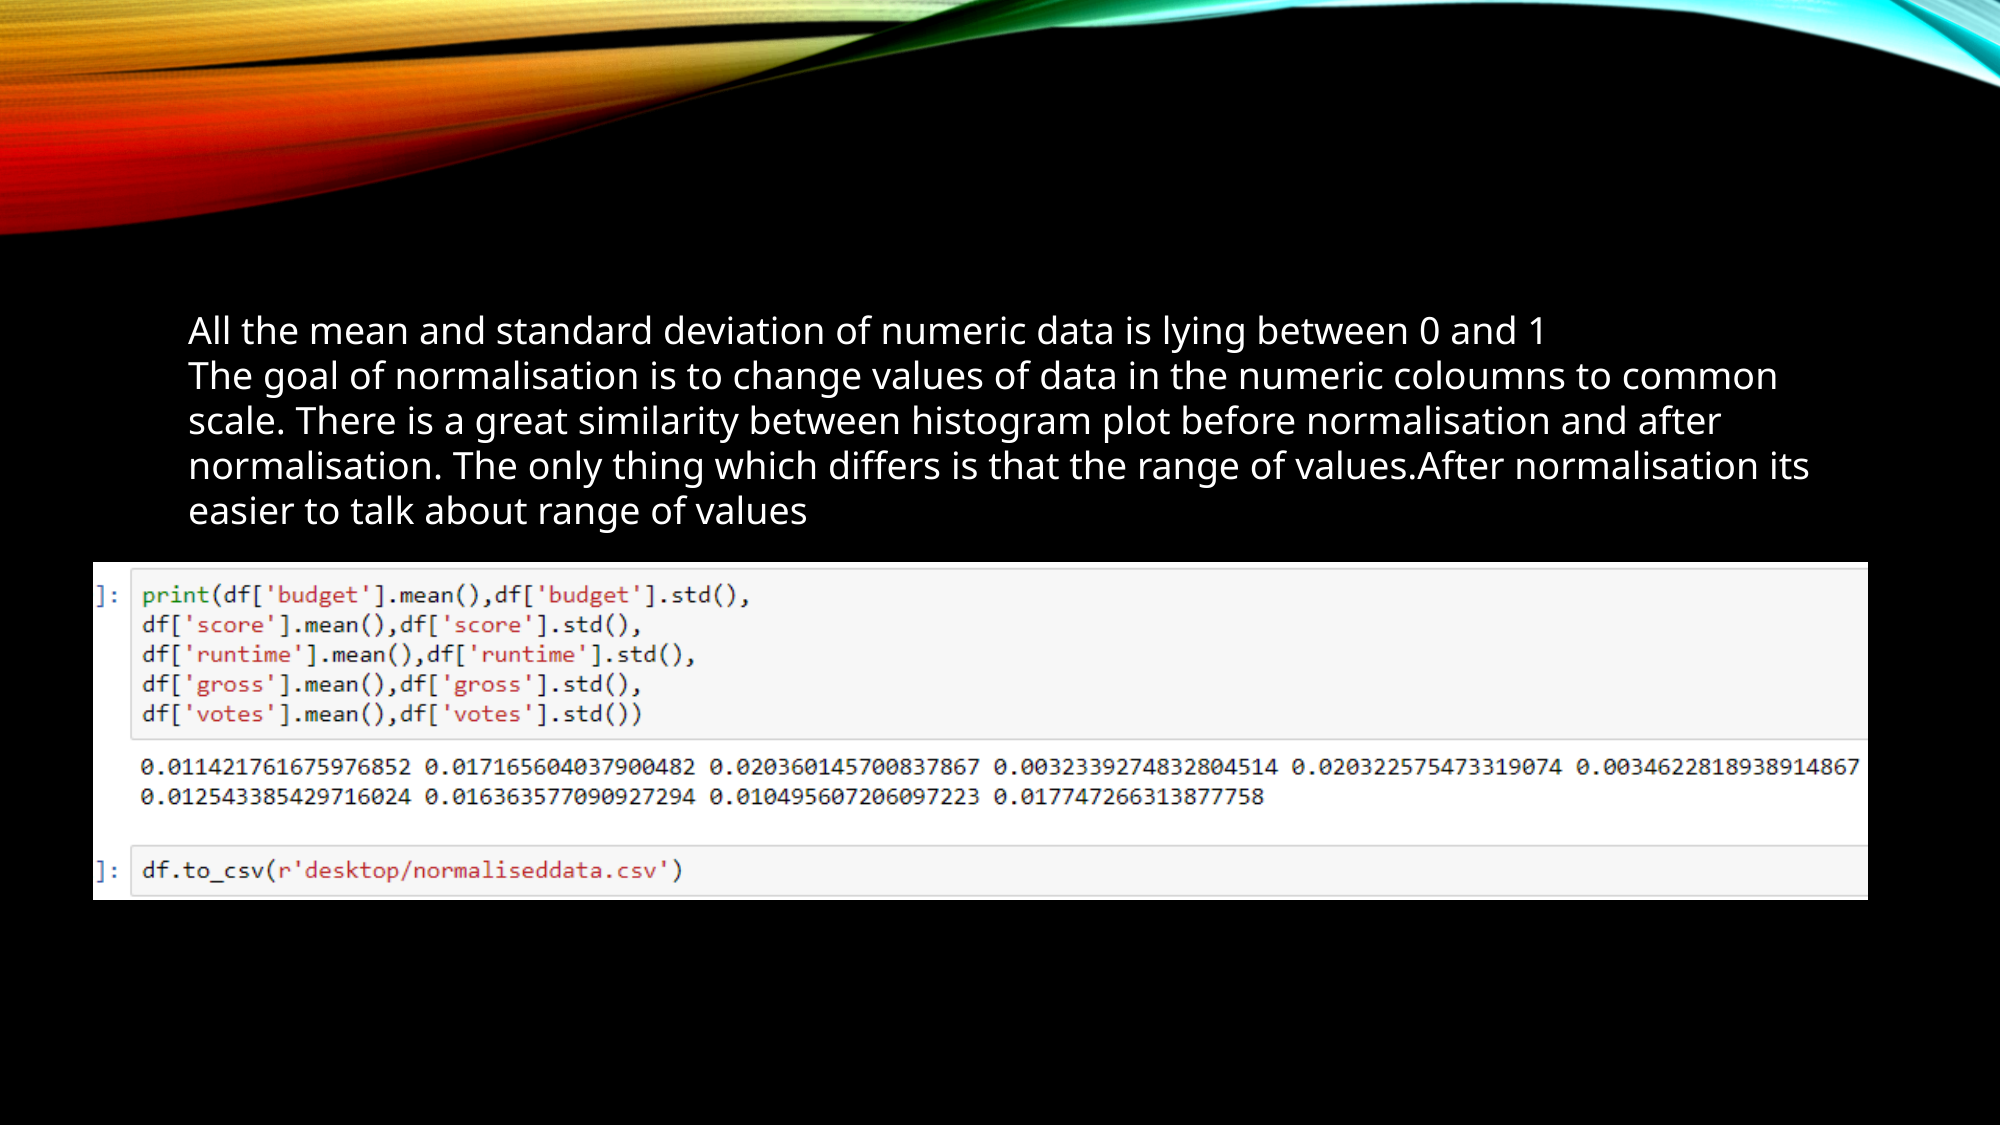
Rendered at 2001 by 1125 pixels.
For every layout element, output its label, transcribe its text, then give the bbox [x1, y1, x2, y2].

picture [93, 562, 1868, 901]
picture [0, 0, 2000, 237]
text_box All the mean and standard deviation of numeric data is lying between 0 and 1 The goal of normalisation is to change values of data in the numeric coloumns to common scale. There is a great similarity between histogram plot before normalisation and after normalisation. The only thing which differs is that the range of values.After normalisation its easier to talk about range of values [173, 299, 1855, 540]
